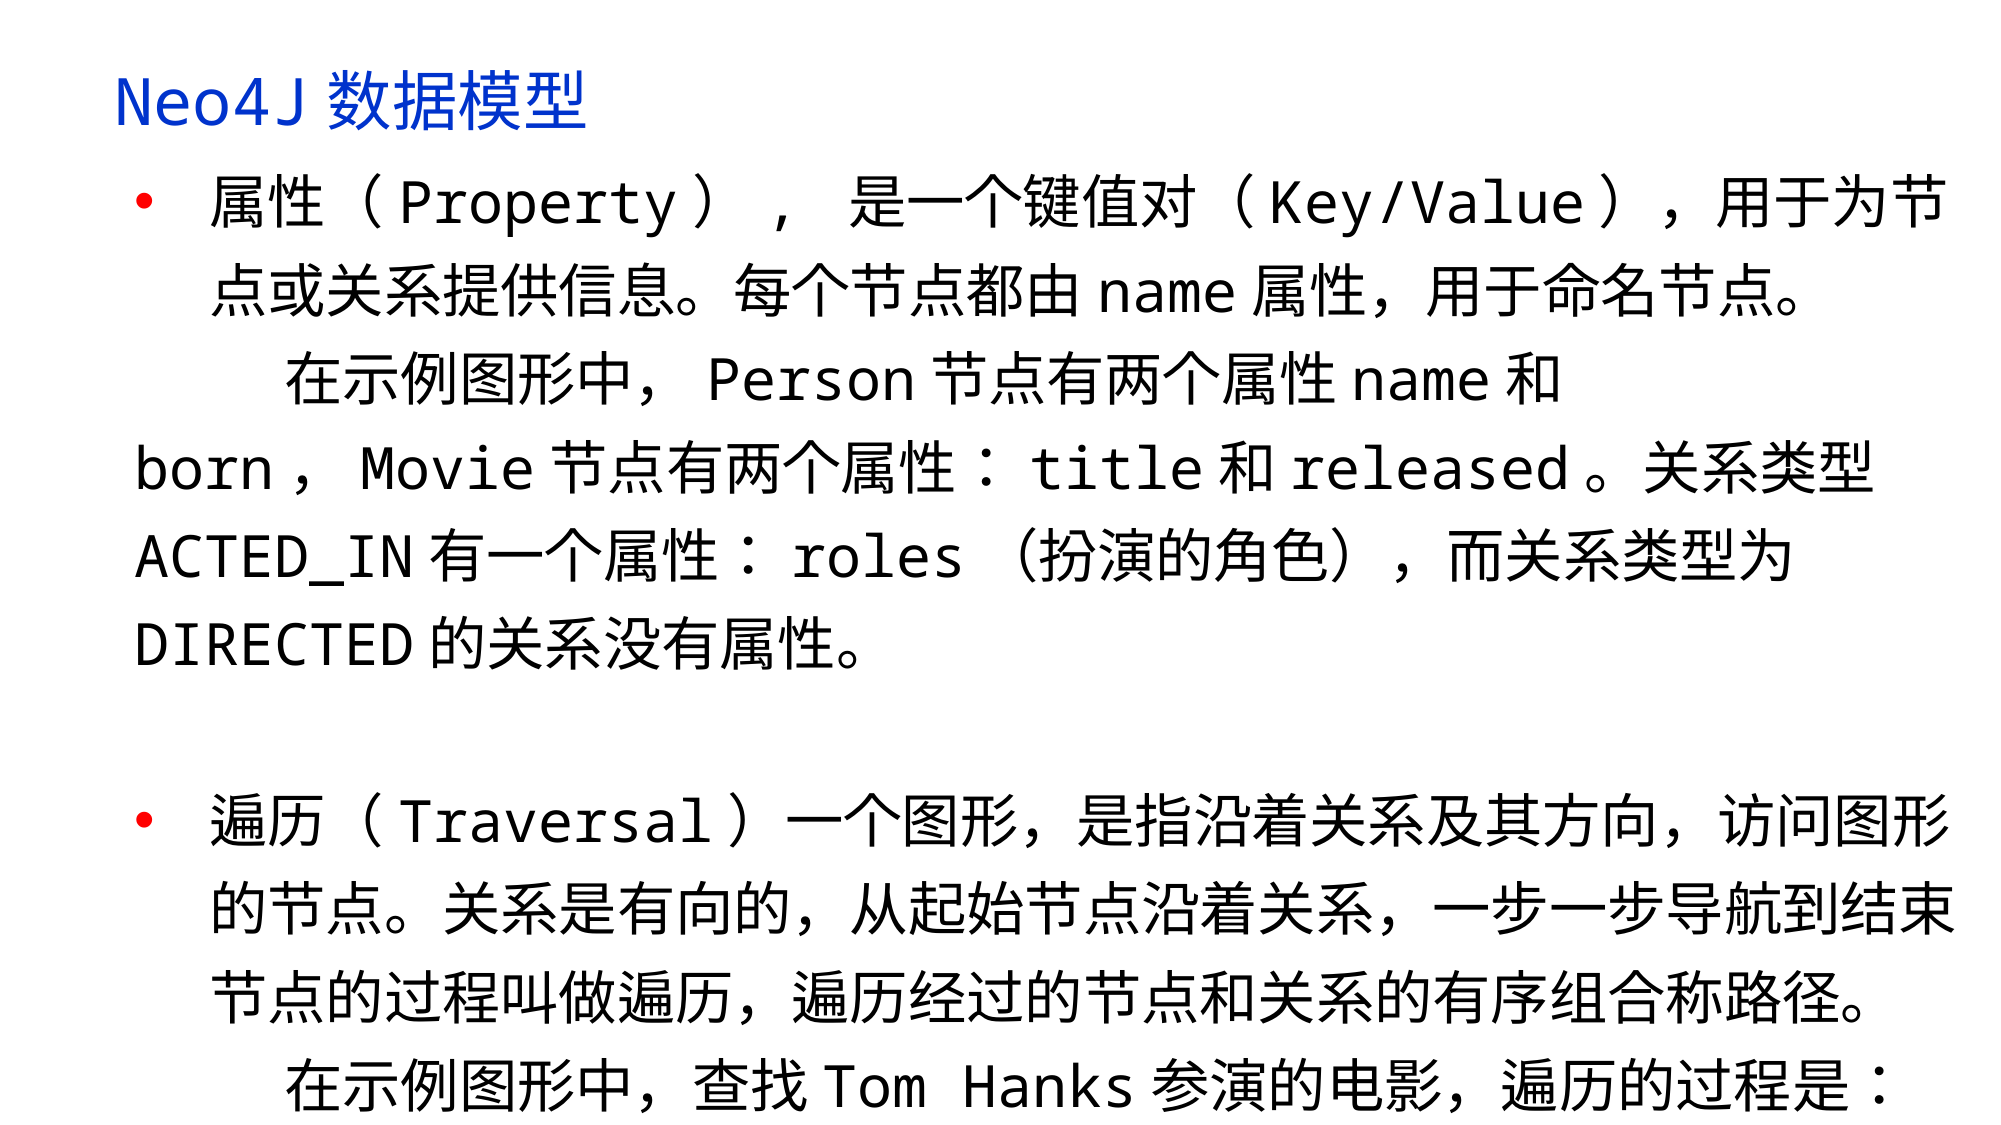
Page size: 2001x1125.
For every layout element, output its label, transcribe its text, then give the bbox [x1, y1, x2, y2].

text_box Neo4J数据模型 [56, 50, 1000, 149]
text_box 属性（Property）, 是一个键值对（Key/Value），用于为节点或关系提供信息。每个节点都由name属性，用于命名节点。 在示例图形中，Person节点有两个属性name和born，Movie节点有两个属性：title和released。关系类型ACTED_IN有一个属性：roles（扮演的角色），而关系类型为DIRECTED的关系没有属性。 遍历（Traversal）一个图形，是指沿着关系及其方向，访问图形的节点。关系是有向的，从起始节点沿着关系，一步一步导航到结束节点的过程叫做遍历，遍历经过的节点和关系的有序组合称路径。 在示例图形中，查找Tom Hanks参演的电影，遍历的过程是：从Tom Hanks节点开始，沿着ACTED_IN关系，寻找标签为Movie的目标节点 [113, 137, 1981, 1125]
